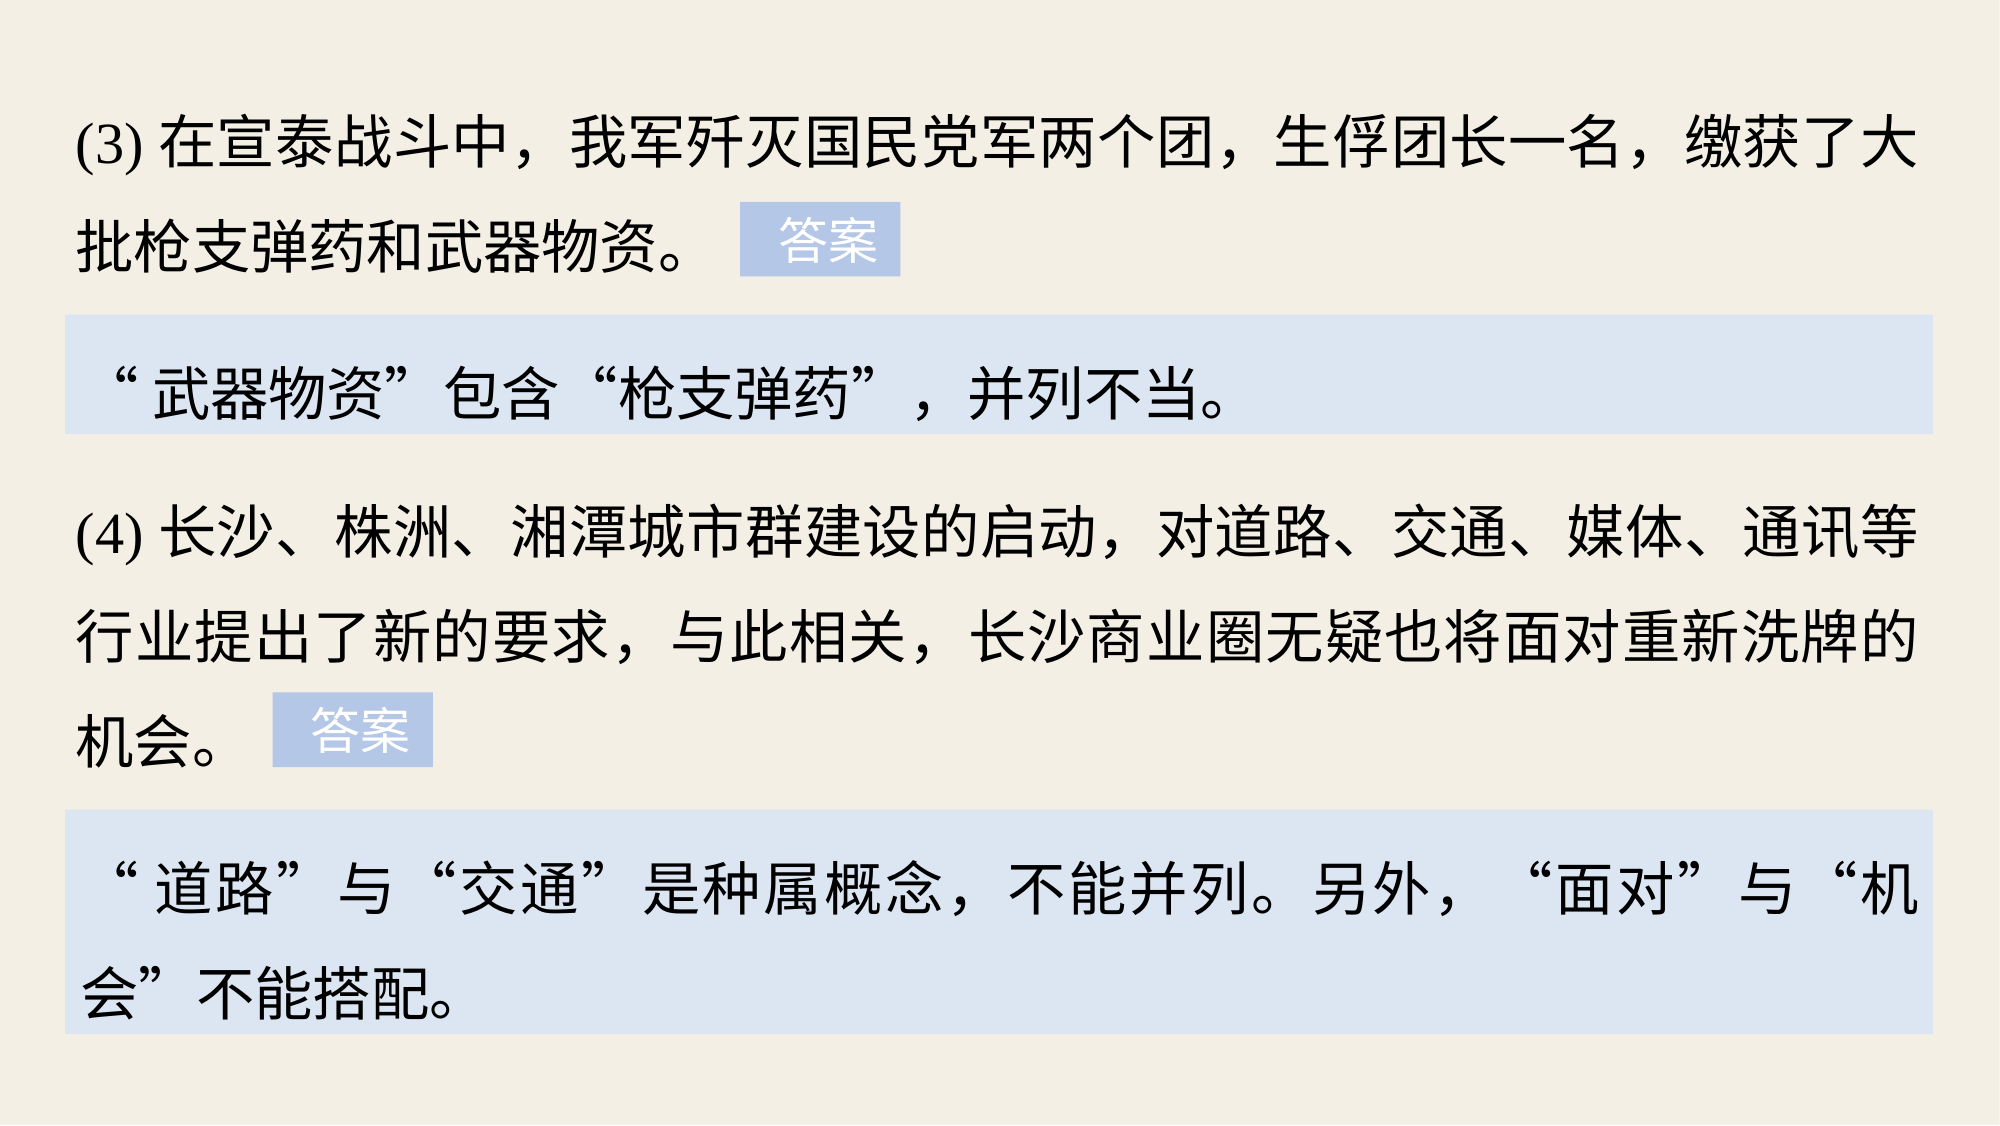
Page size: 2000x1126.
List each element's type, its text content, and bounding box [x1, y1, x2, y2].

text_box “武器物资”包含“枪支弹药”，并列不当。 [65, 314, 1933, 435]
text_box (3)在宣泰战斗中，我军歼灭国民党军两个团，生俘团长一名，缴获了大批枪支弹药和武器物资。 [55, 60, 1939, 291]
text_box “道路”与“交通”是种属概念，不能并列。另外，“面对”与“机会”不能搭配。 [65, 809, 1933, 1035]
text_box (4)长沙、株洲、湘潭城市群建设的启动，对道路、交通、媒体、通讯等行业提出了新的要求，与此相关，长沙商业圈无疑也将面对重新洗牌的机会。 [55, 450, 1939, 786]
text_box 答案 [272, 692, 433, 768]
text_box 答案 [740, 201, 901, 277]
